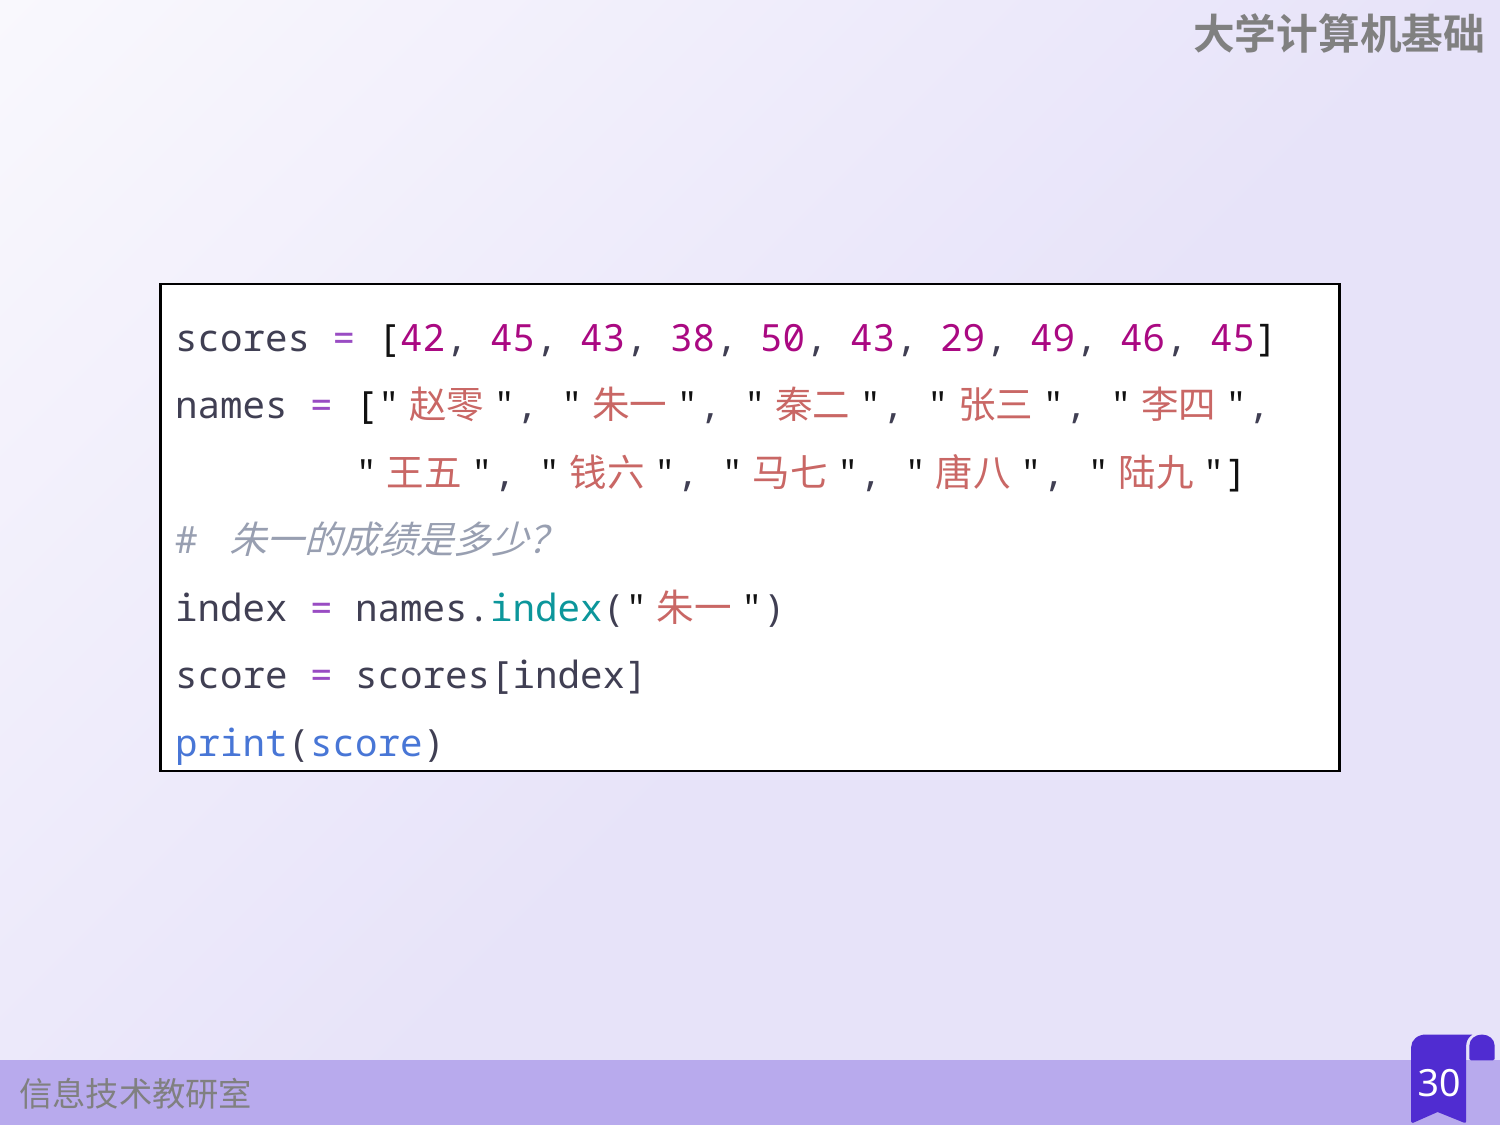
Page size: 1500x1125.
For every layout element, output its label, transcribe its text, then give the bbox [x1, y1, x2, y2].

slide_number 30 [1386, 1051, 1493, 1112]
text_box scores = [42, 45, 43, 38, 50, 43, 29, 49, 46, 45] names = ["赵零", "朱一", "秦二", "张三", "李四", "王五", "钱六", "马七", "唐八", "陆九"] # 朱一的成绩是多少？ index = names.index("朱一") score = scores[index] print(score) [159, 283, 1341, 772]
